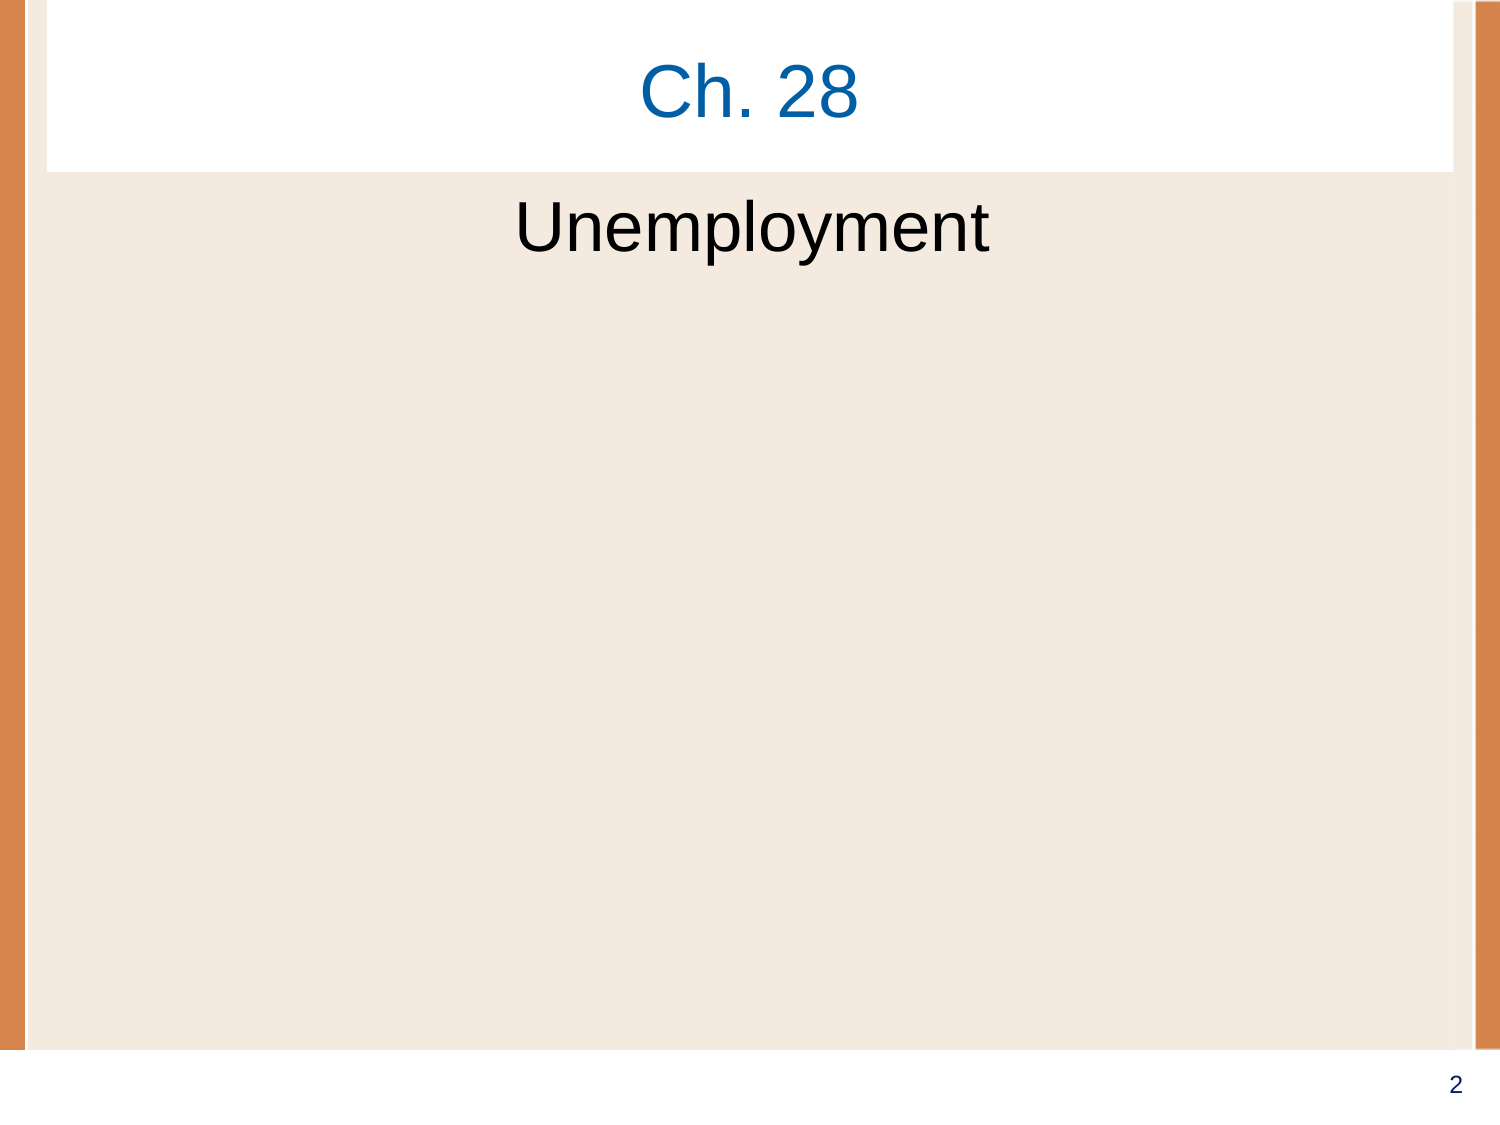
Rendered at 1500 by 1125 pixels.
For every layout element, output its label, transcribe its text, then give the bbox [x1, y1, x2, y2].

list Unemployment [48, 172, 1457, 1063]
title Ch. 28 [37, 16, 1463, 158]
picture [0, 0, 48, 1050]
slide_number 2 [1412, 1060, 1500, 1125]
picture [1454, 2, 1500, 1048]
